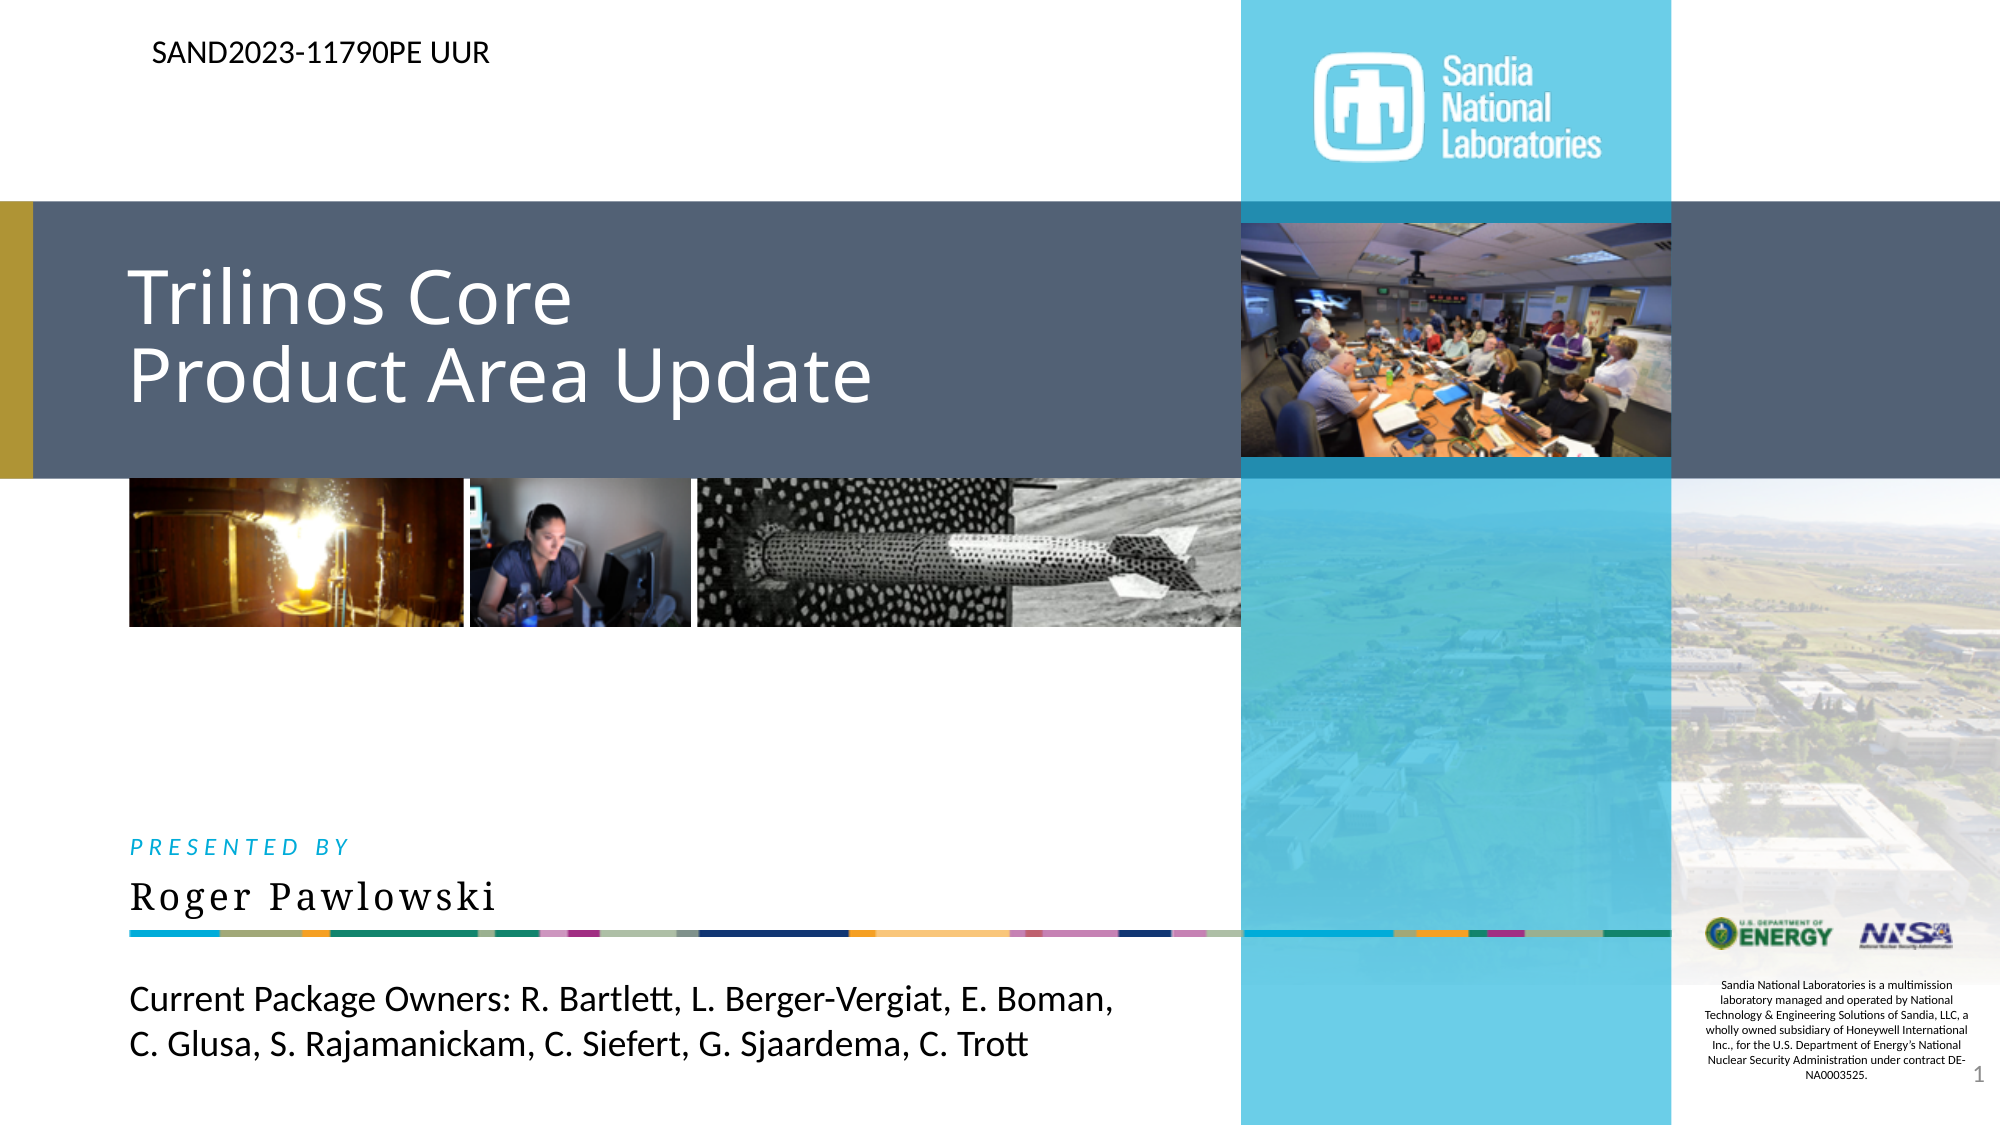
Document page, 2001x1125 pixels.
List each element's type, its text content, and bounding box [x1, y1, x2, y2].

picture [129, 479, 464, 627]
picture [1312, 51, 1603, 163]
subtitle Roger Pawlowski [114, 870, 1143, 929]
picture [220, 930, 1244, 937]
picture [470, 479, 691, 627]
text_box Current Package Owners: R. Bartlett, L. Berger-Vergiat, E. Boman, C. Glusa, S. Rajamanickam, C. Siefert, G. Sjaardema, C. Trott [114, 966, 1160, 1072]
picture [1394, 930, 1672, 937]
picture [1859, 922, 1953, 950]
text_box SAND2023-11790PE UUR [137, 22, 506, 78]
title Trilinos Core Product Area Update [112, 201, 1129, 479]
picture [697, 478, 1241, 627]
slide_number 1 [1550, 1042, 2000, 1103]
picture [1705, 917, 1834, 950]
picture [1241, 223, 1672, 457]
